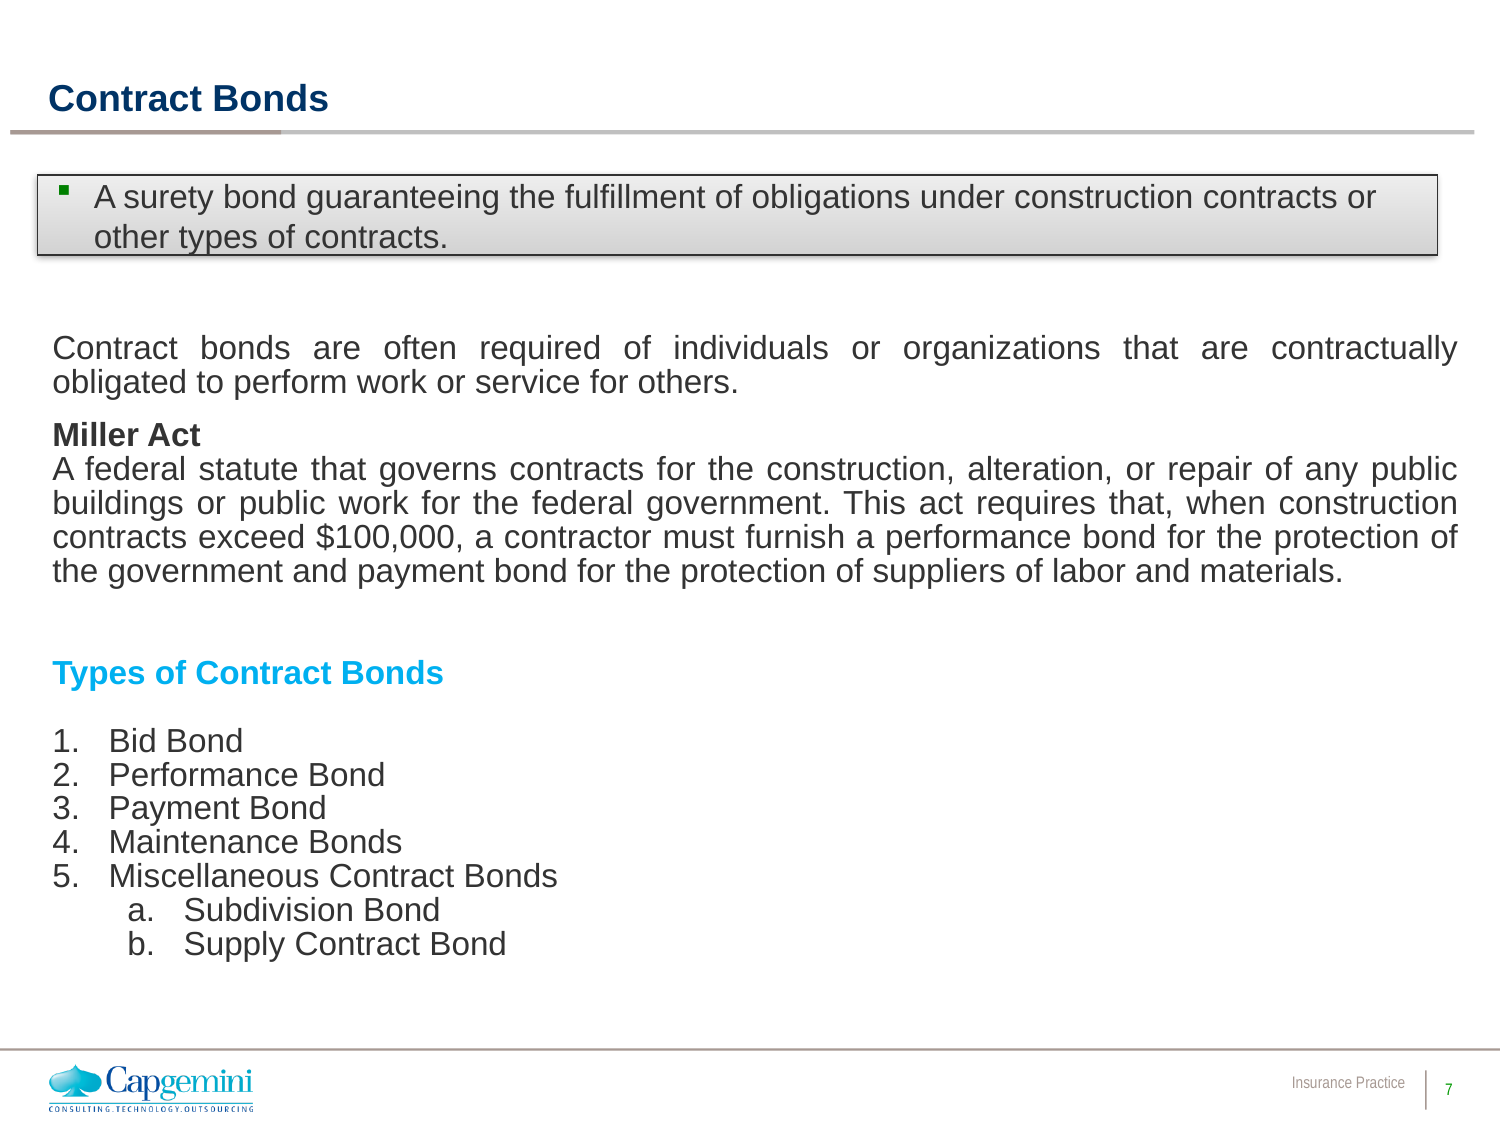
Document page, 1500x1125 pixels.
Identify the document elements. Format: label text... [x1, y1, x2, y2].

text_box Miller Act A federal statute that governs contracts for the construction, alteration, or repair of any public buildings or public work for the federal government. This act requires that, when construction contracts exceed $100,000, a contractor must furnish a performance bond for the protection of the government and payment bond for the protection of suppliers of labor and materials. [37, 412, 1475, 597]
text_box Types of Contract Bonds Bid Bond Performance Bond Payment Bond Maintenance Bonds Miscellaneous Contract Bonds Subdivision Bond Supply Contract Bond [37, 649, 1475, 970]
picture [49, 1064, 253, 1112]
text_box Contract bonds are often required of individuals or organizations that are contractually obligated to perform work or service for others. [37, 324, 1475, 408]
text_box A surety bond guaranteeing the fulfillment of obligations under construction contracts or other types of contracts. [37, 174, 1438, 256]
title Contract Bonds [47, 26, 1448, 119]
